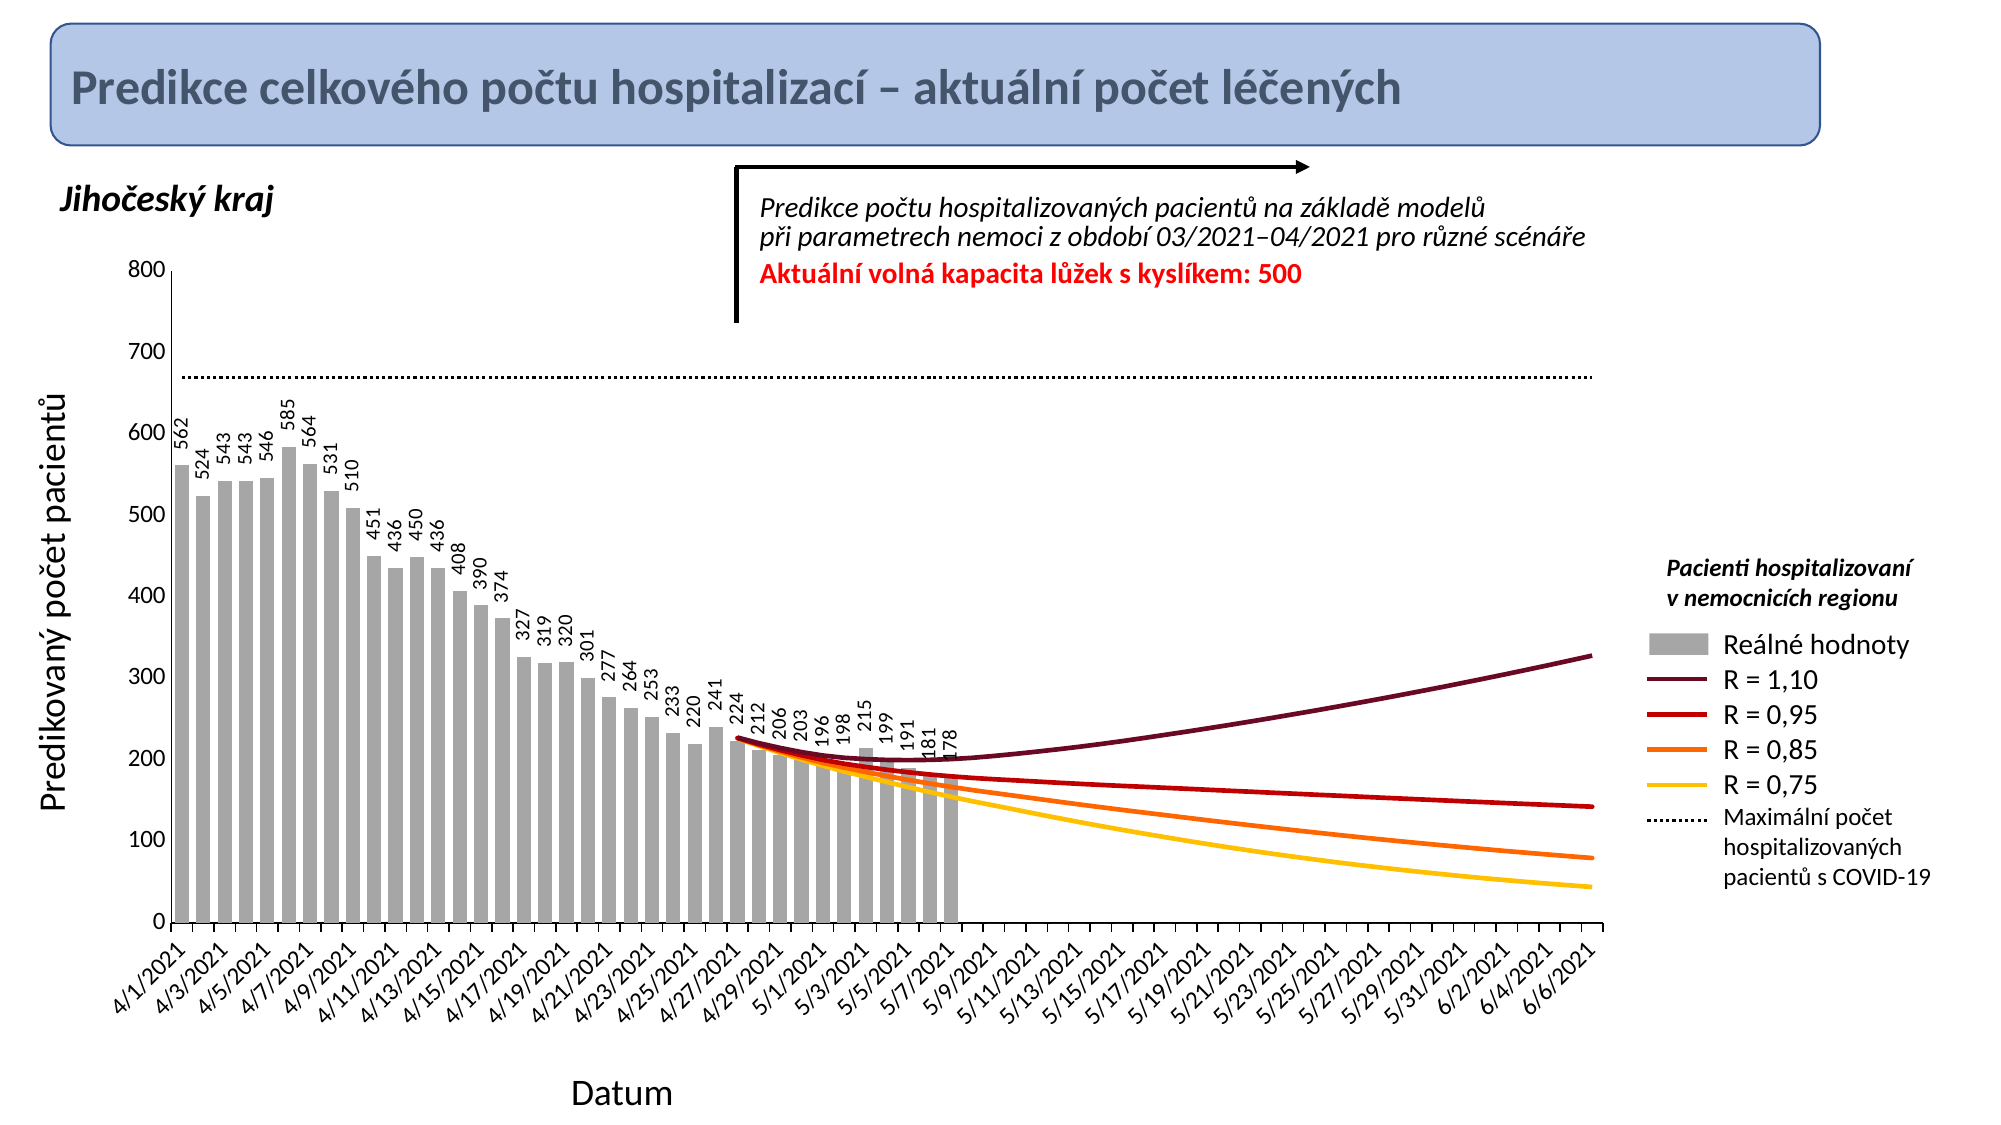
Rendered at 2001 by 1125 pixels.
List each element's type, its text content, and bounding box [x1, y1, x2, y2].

table_header Predikce počtu hospitalizovaných pacientů na základě modelů při parametrech nemoci z období 03/2021–04/2021 pro různé scénáře [1310, 183, 1602, 245]
chart [63, 245, 2000, 1067]
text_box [1647, 617, 1960, 901]
text_box Predikce celkového počtu hospitalizací – aktuální počet léčených [49, 22, 1822, 147]
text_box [735, 166, 1310, 323]
text_box Datum [556, 1067, 689, 1121]
text_box Predikovaný počet pacientů [19, 377, 63, 828]
text_box Jihočeský kraj [45, 167, 304, 227]
